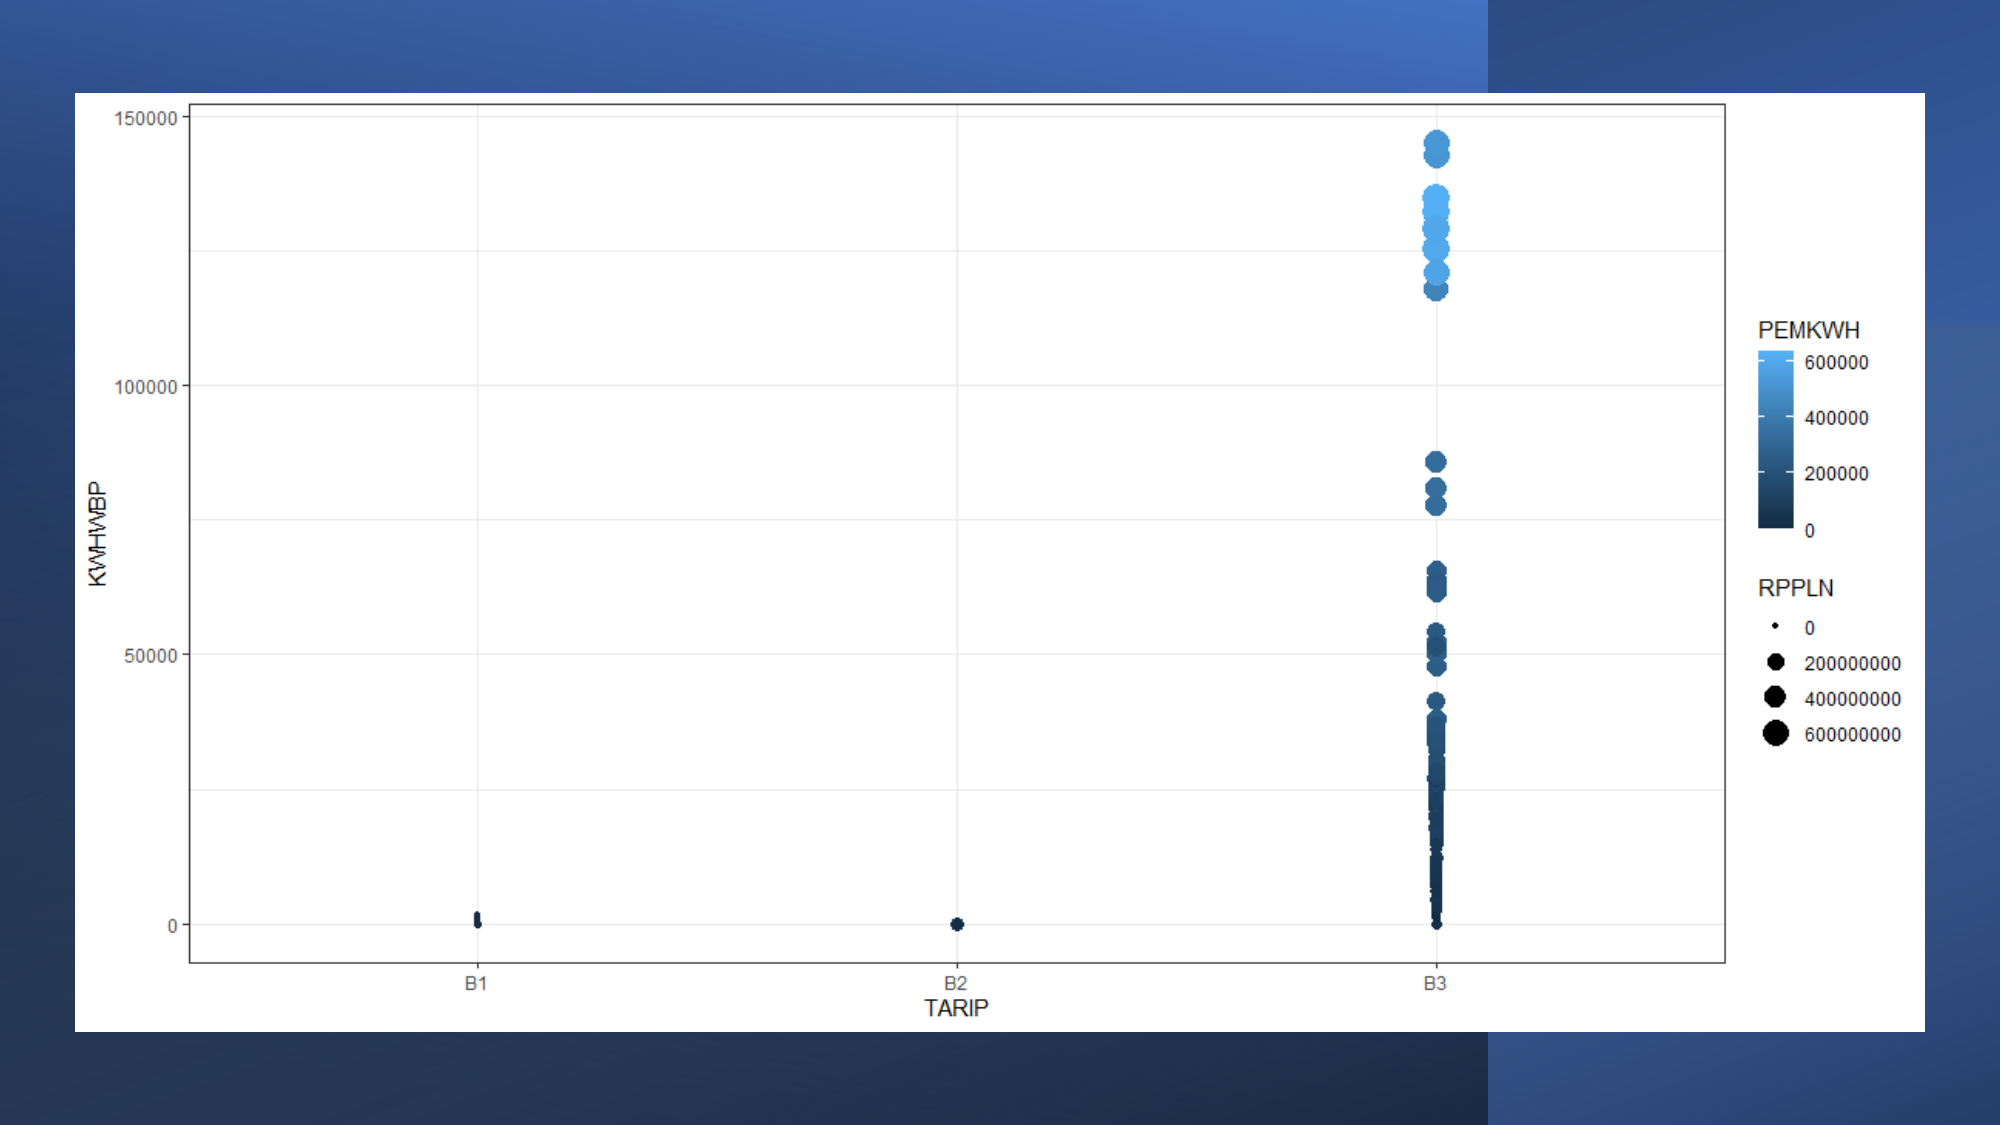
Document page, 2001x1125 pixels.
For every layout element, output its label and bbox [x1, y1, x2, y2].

text_box [1489, 0, 2000, 321]
text_box [0, 321, 2000, 1125]
picture [74, 93, 1925, 1032]
text_box [0, 0, 1489, 321]
